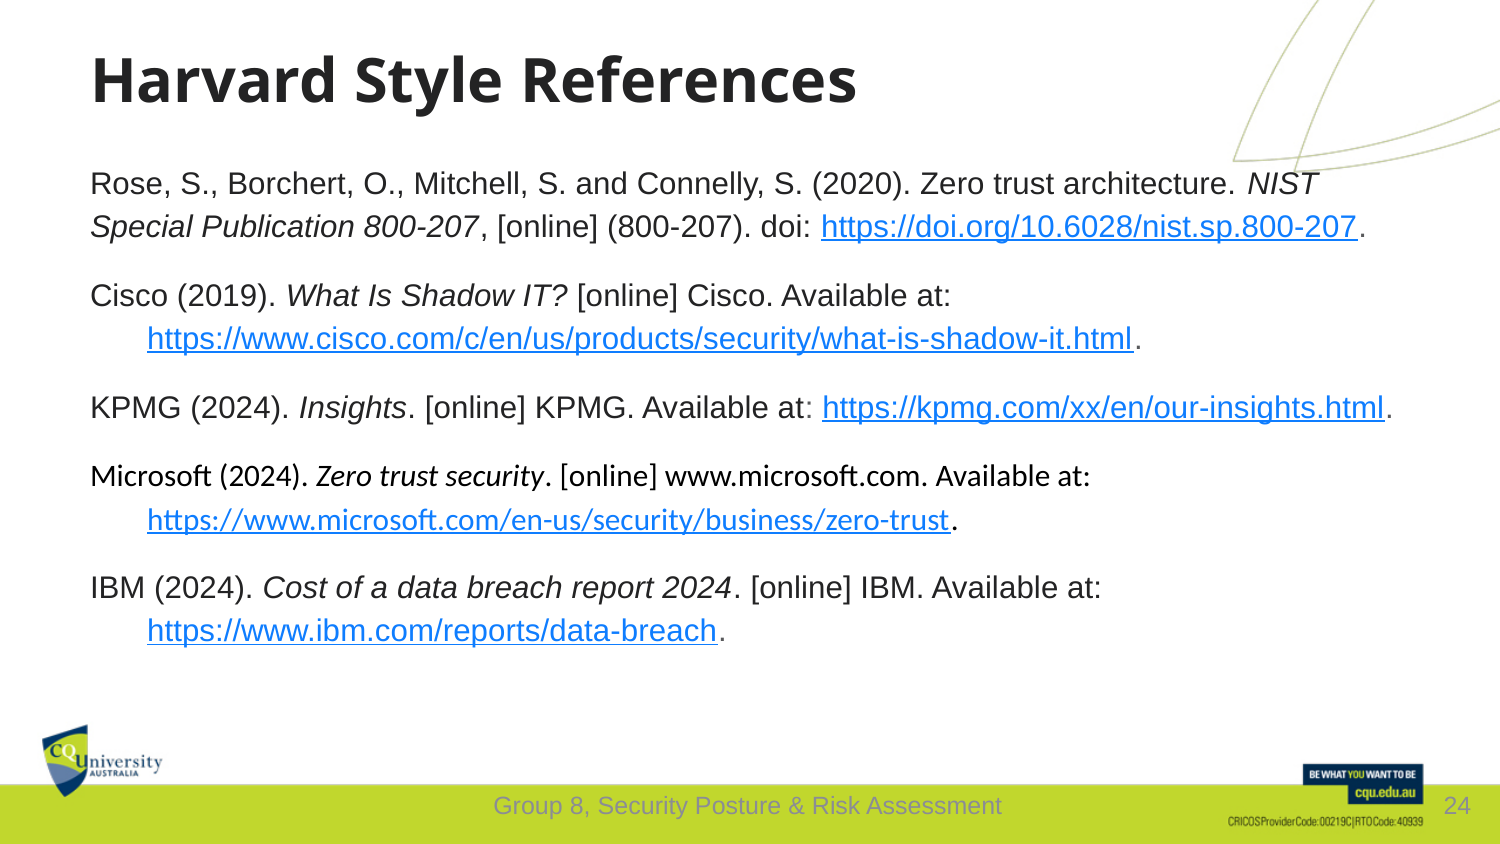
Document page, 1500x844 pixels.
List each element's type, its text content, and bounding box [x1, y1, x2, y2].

footer Group 8, Security Posture & Risk Assessment [272, 782, 1136, 827]
picture [0, 0, 1500, 844]
title Harvard Style References [75, 33, 1425, 123]
list Rose, S., Borchert, O., Mitchell, S. and Connelly, S. (2020). Zero trust architecture. NIST Special Publication 800-207, [online] (800-207). doi: https://doi.org/10.6028/nist.sp.800-207. Cisco (2019). What Is Shadow IT? [online] Cisco. Available at: https://www.cisco.com/c/en/us/products/security/what-is-shadow-it.html. KPMG (2024). Insights. [online] KPMG. Available at: https://kpmg.com/xx/en/our-insights.html. Microsoft (2024). Zero trust security. [online] www.microsoft.com. Available at: https://www.microsoft.com/en-us/security/business/zero-trust. IBM (2024). Cost of a data breach report 2024. [online] IBM. Available at: https://www.ibm.com/reports/data-breach. [75, 149, 1425, 719]
slide_number 24 [1136, 782, 1487, 827]
